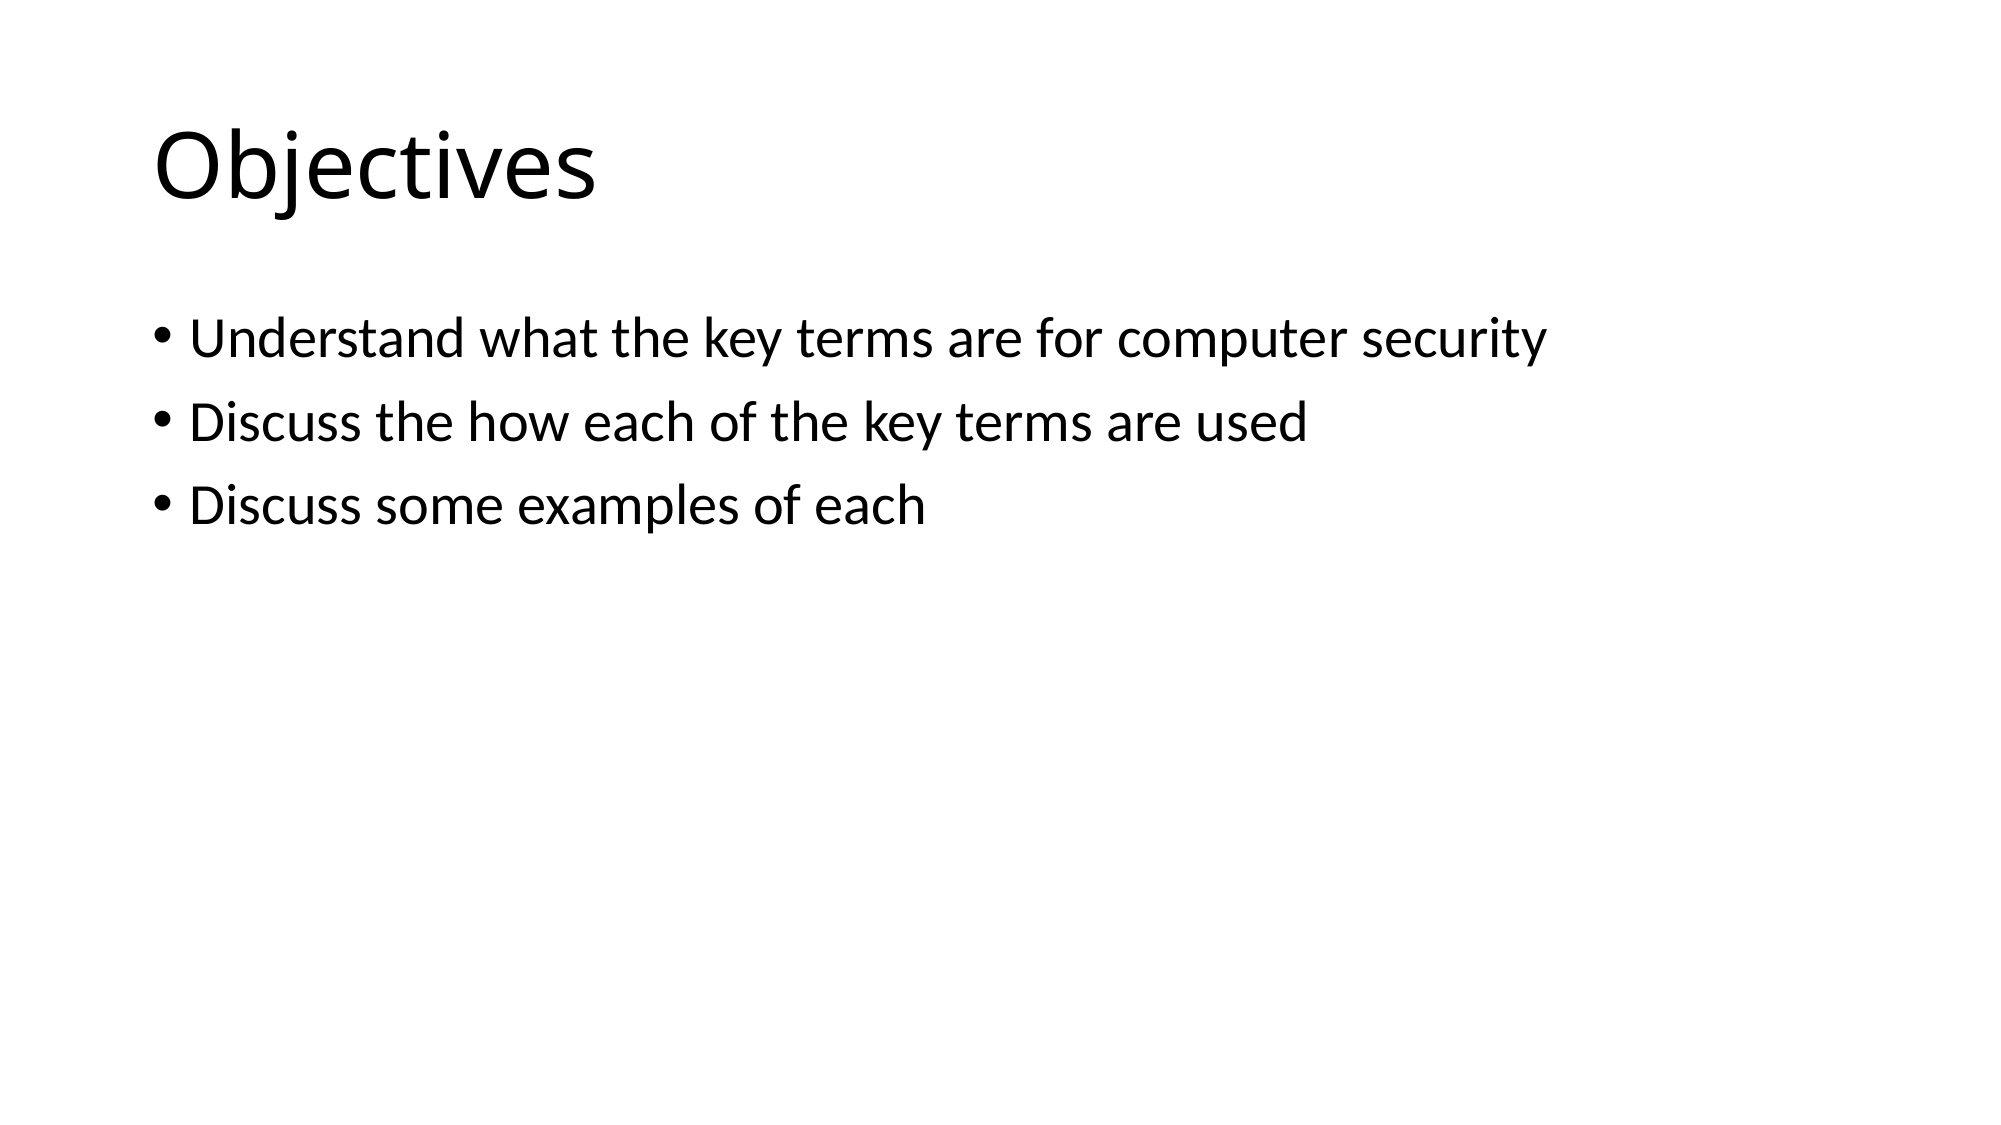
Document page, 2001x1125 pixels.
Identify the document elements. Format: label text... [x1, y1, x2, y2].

list Understand what the key terms are for computer security Discuss the how each of the key terms are used Discuss some examples of each [137, 299, 1863, 1014]
title Objectives [137, 59, 1863, 278]
